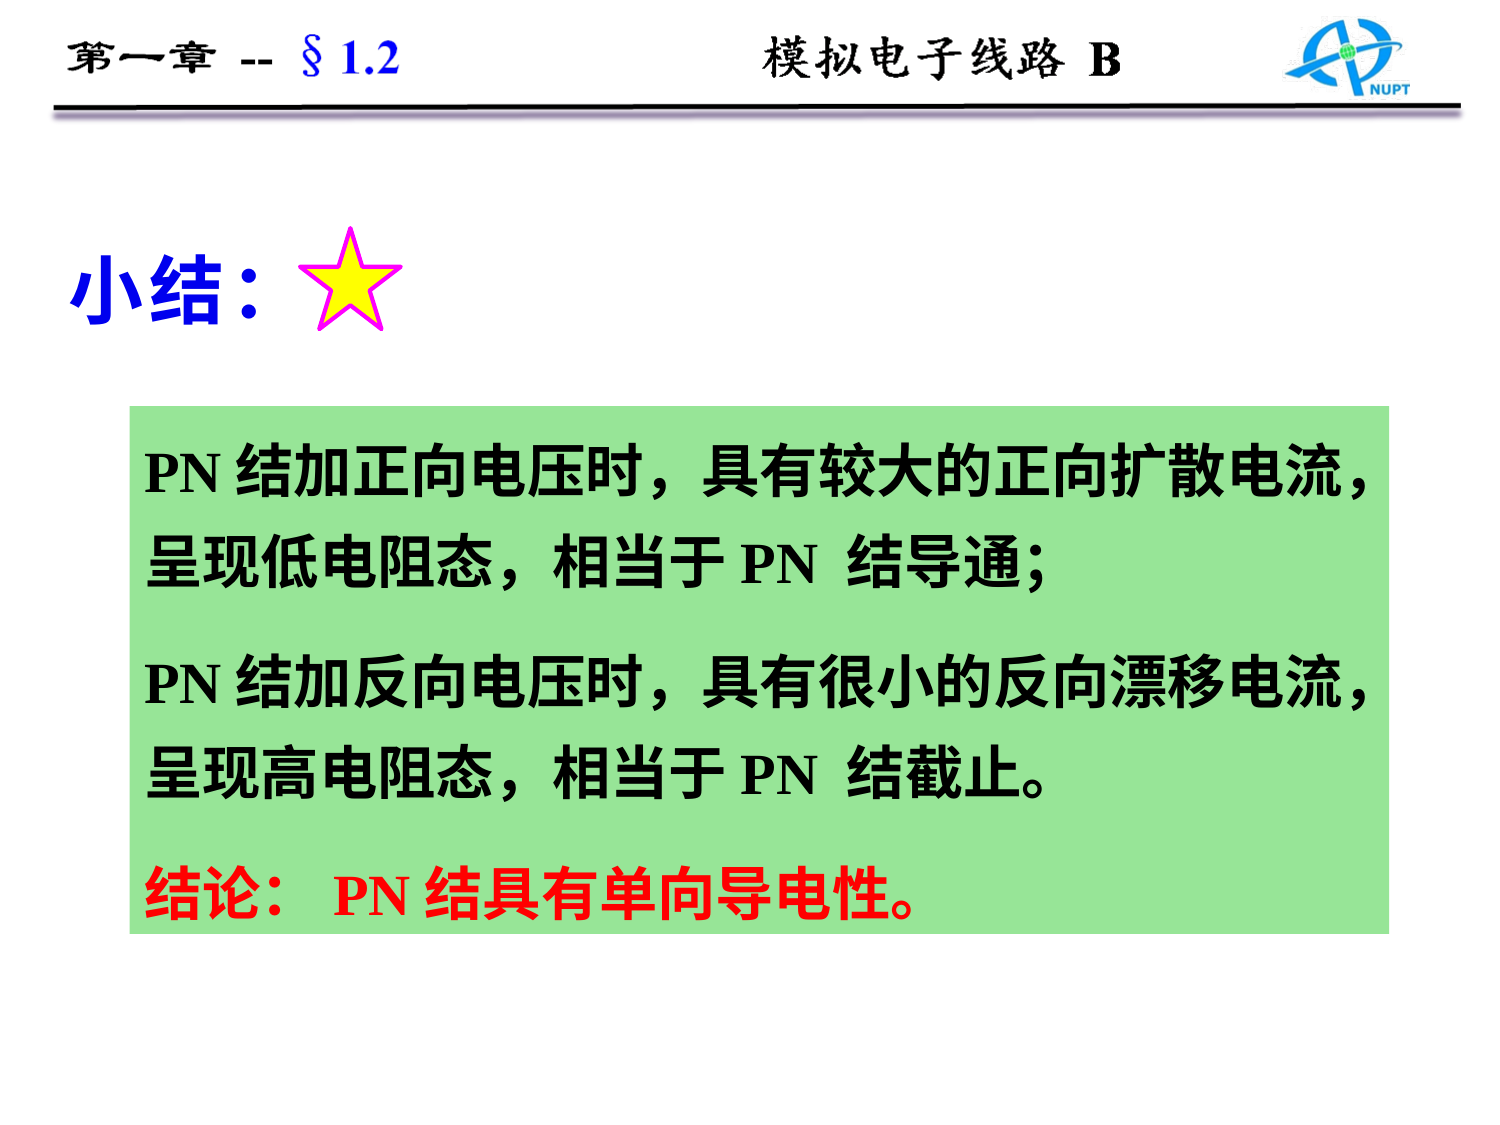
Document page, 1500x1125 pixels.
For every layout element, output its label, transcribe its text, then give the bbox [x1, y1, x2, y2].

text_box PN结加正向电压时，具有较大的正向扩散电流，呈现低电阻态，相当于PN 结导通； PN结加反向电压时，具有很小的反向漂移电流，呈现高电阻态，相当于PN 结截止。 结论：PN结具有单向导电性。 [129, 406, 1390, 934]
text_box 小结： [53, 236, 321, 342]
picture [34, 4, 1471, 128]
text_box [298, 226, 403, 331]
